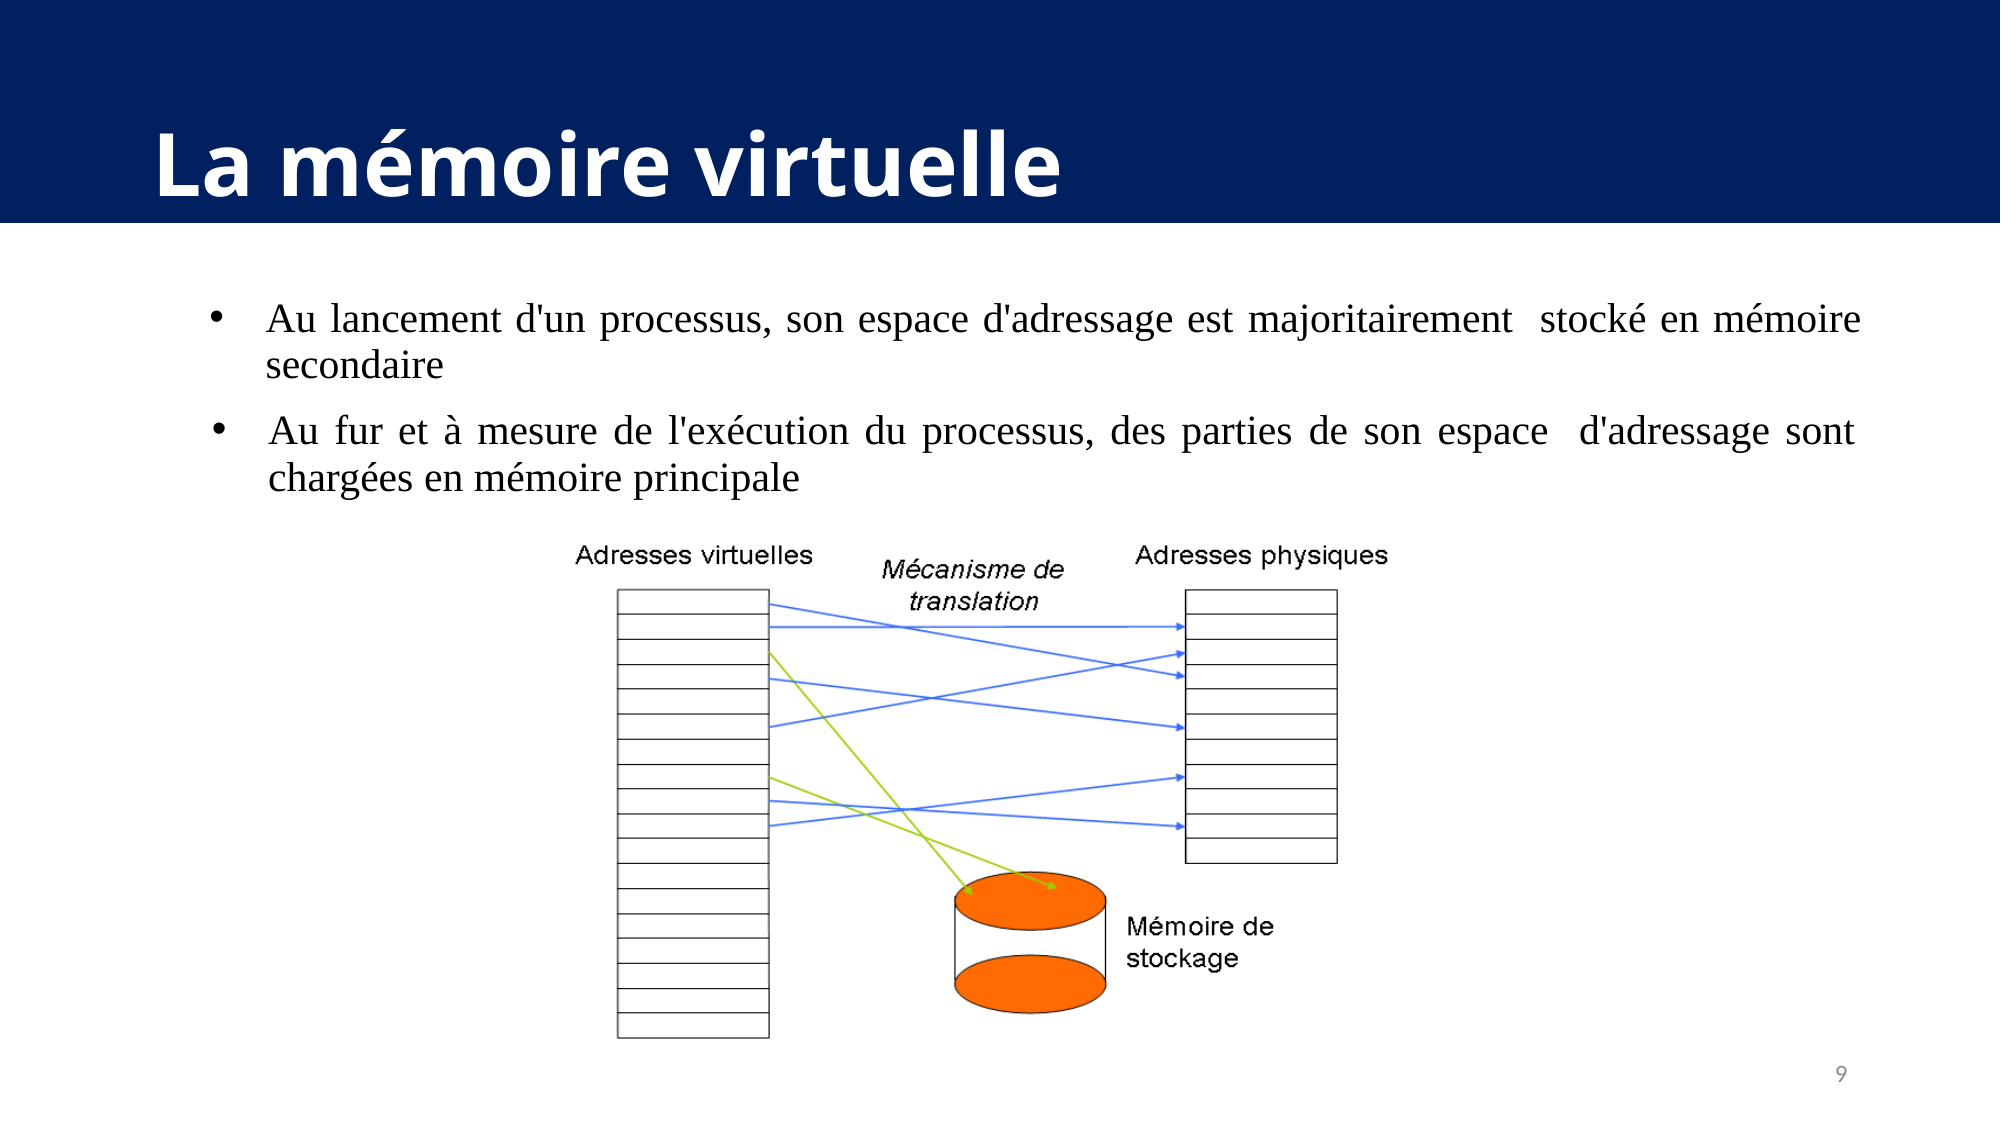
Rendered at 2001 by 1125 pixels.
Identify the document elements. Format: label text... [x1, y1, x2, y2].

text_box Au lancement d'un processus, son espace d'adressage est majoritairement stocké en mémoire secondaire Au fur et à mesure de l'exécution du processus, des parties de son espace d'adressage sont chargées en mémoire principale [207, 287, 1863, 500]
slide_number 9 [1412, 1042, 1863, 1103]
title La mémoire virtuelle [137, 59, 1863, 278]
text_box [0, 0, 2000, 223]
text_box [571, 540, 1392, 1043]
